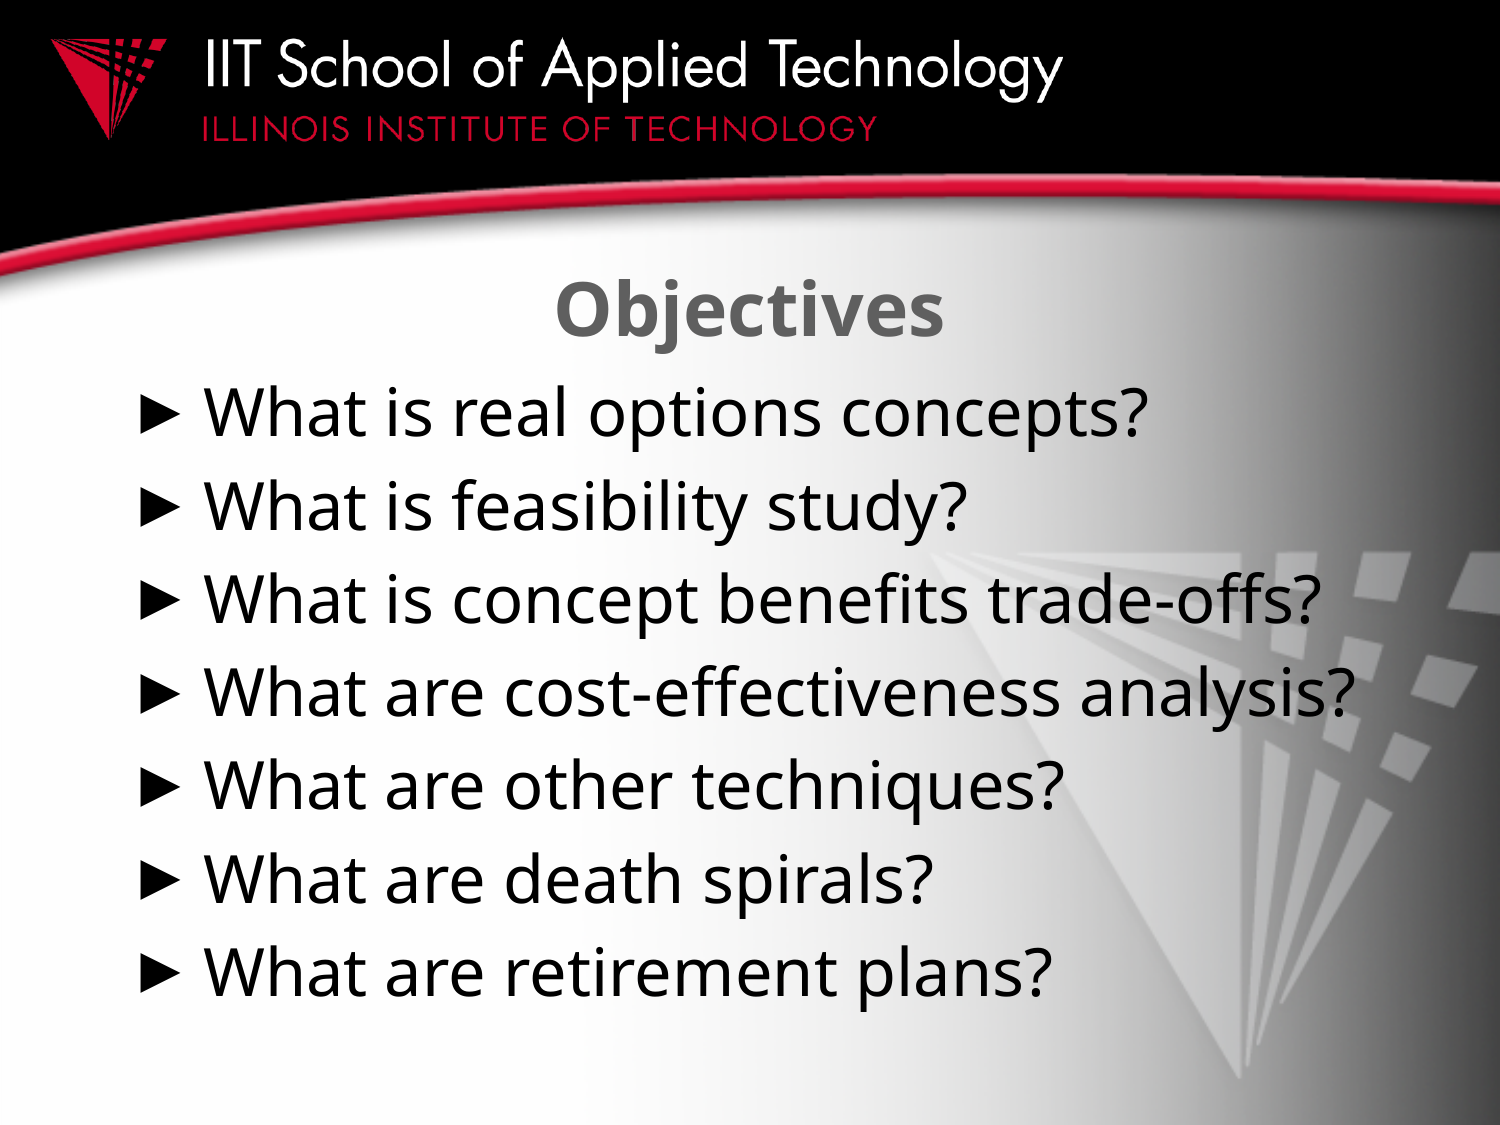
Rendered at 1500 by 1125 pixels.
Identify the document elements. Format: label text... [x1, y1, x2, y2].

picture [0, 0, 1500, 1125]
list What is real options concepts? What is feasibility study? What is concept benefits trade-offs? What are cost-effectiveness analysis? What are other techniques? What are death spirals? What are retirement plans? [112, 362, 1413, 1063]
title Objectives [112, 249, 1388, 362]
